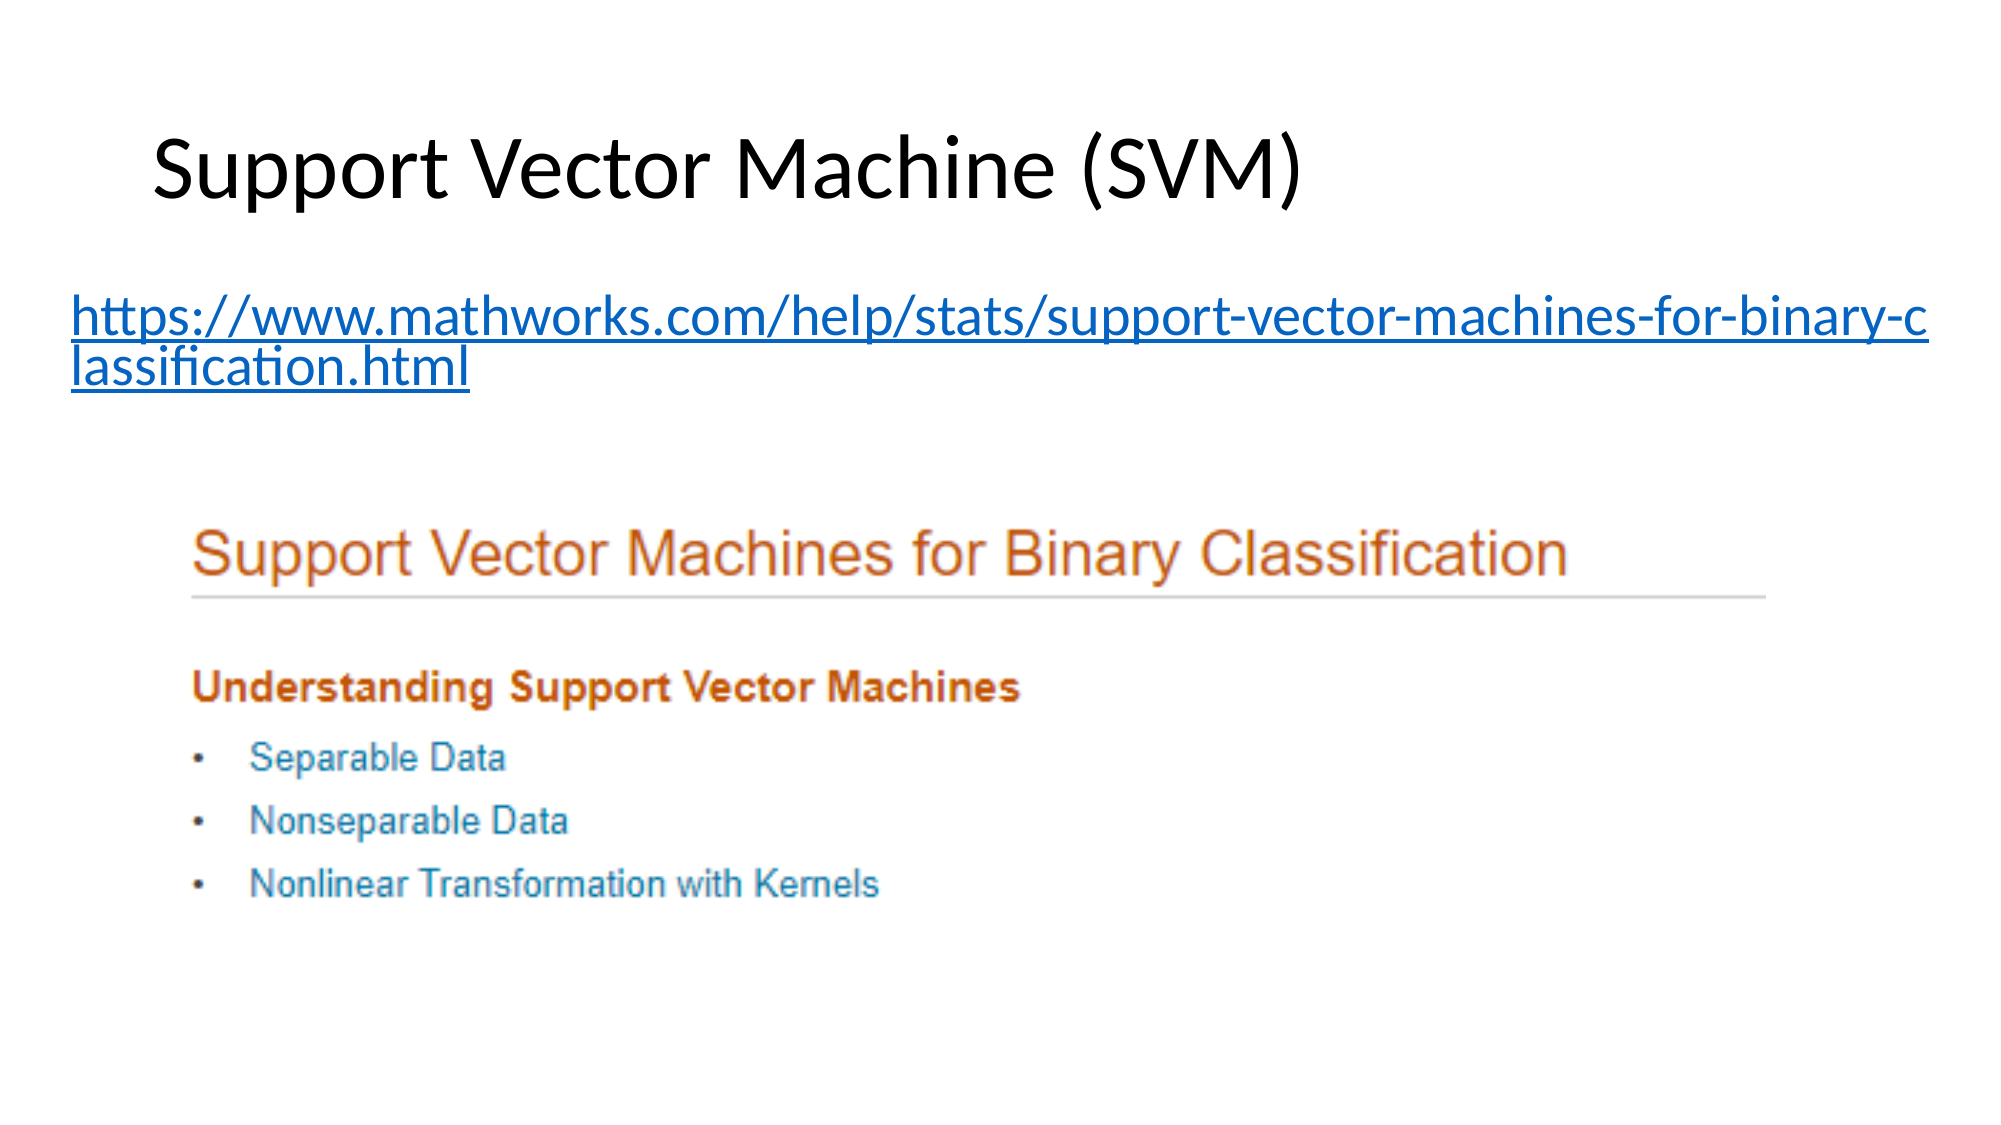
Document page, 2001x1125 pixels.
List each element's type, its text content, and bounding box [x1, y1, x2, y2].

list https://www.mathworks.com/help/stats/support-vector-machines-for-binary-classification.html [55, 277, 1948, 1050]
picture [181, 496, 1766, 918]
title Support Vector Machine (SVM) [137, 59, 1863, 277]
